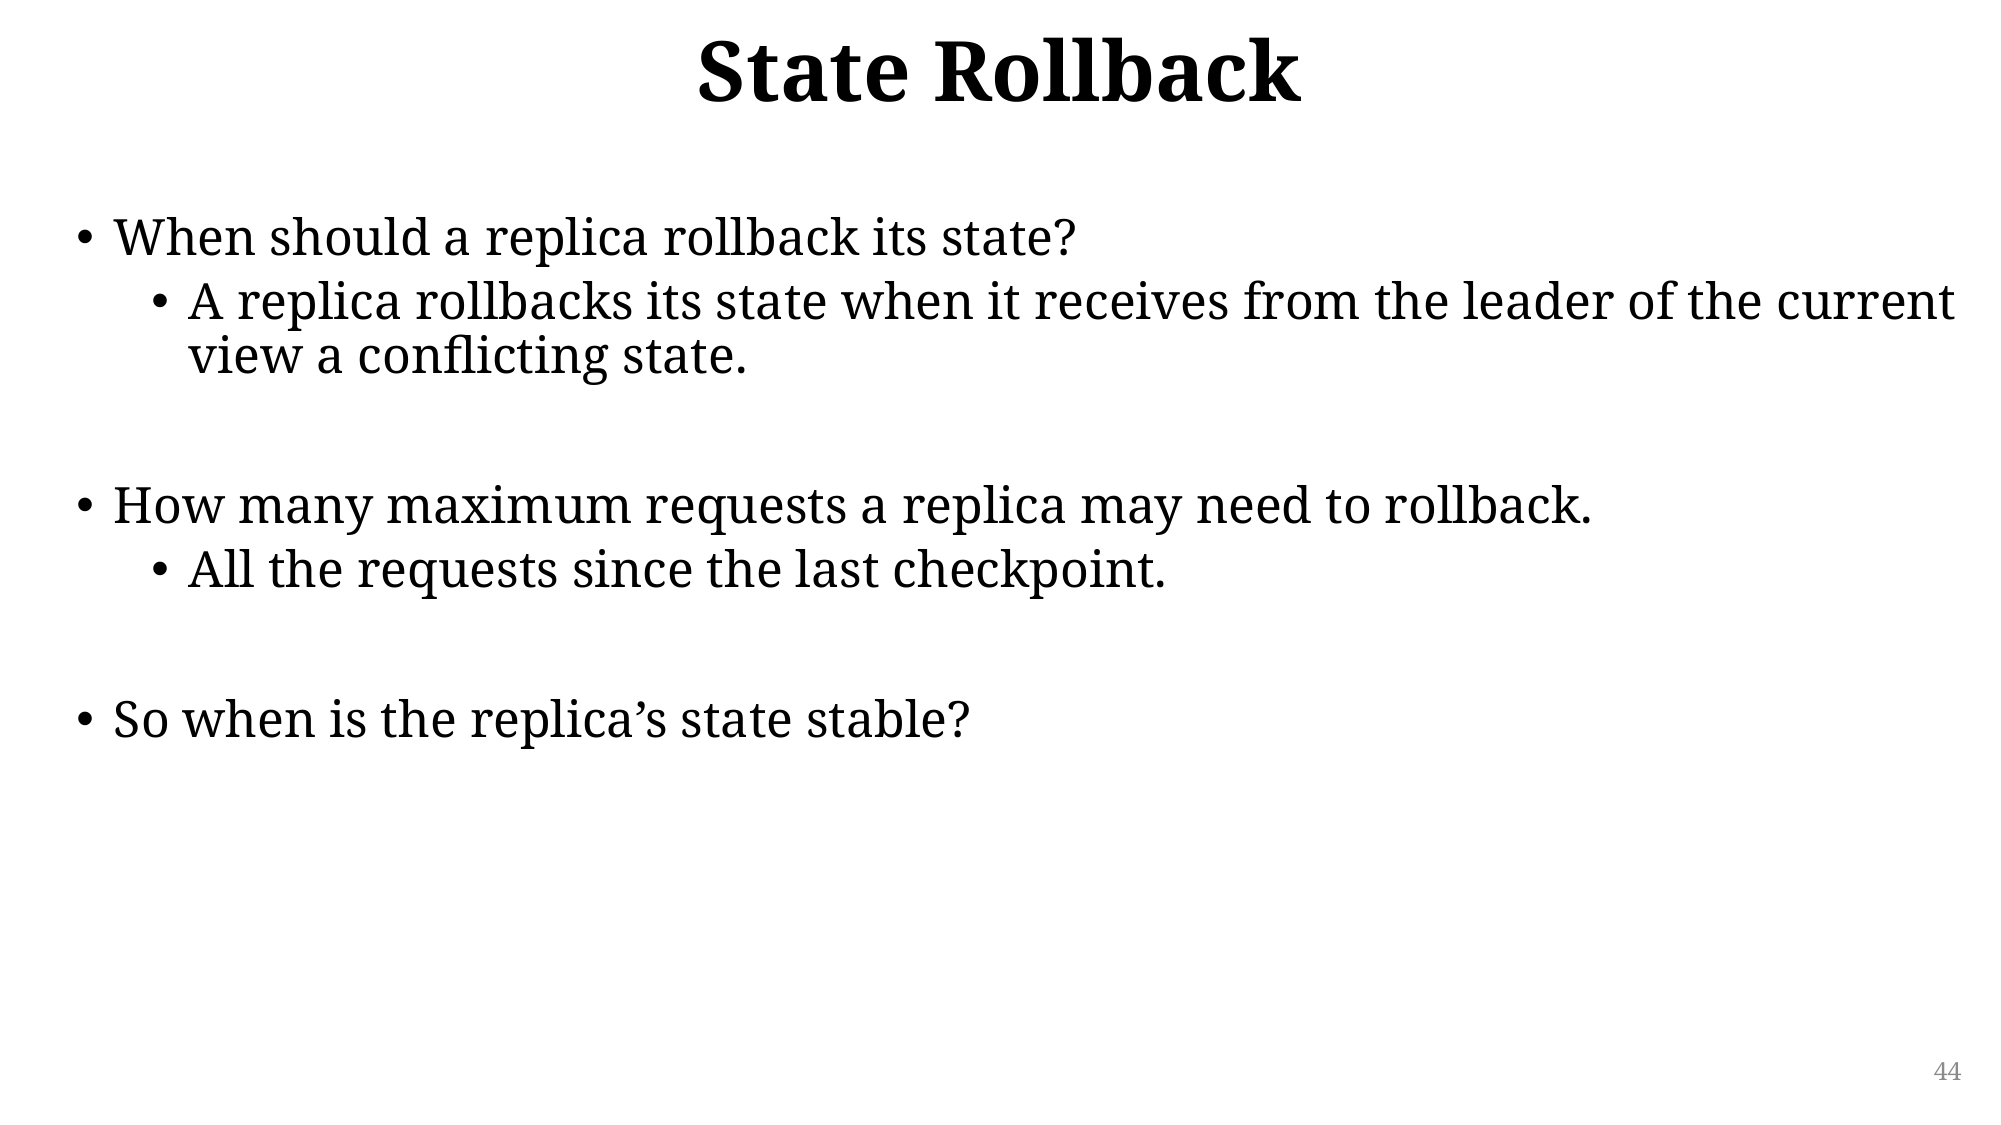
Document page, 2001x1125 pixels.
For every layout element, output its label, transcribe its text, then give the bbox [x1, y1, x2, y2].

title State Rollback [137, 0, 1863, 149]
list When should a replica rollback its state? A replica rollbacks its state when it receives from the leader of the current view a conflicting state. How many maximum requests a replica may need to rollback. All the requests since the last checkpoint. So when is the replica’s state stable? [61, 204, 2000, 1103]
